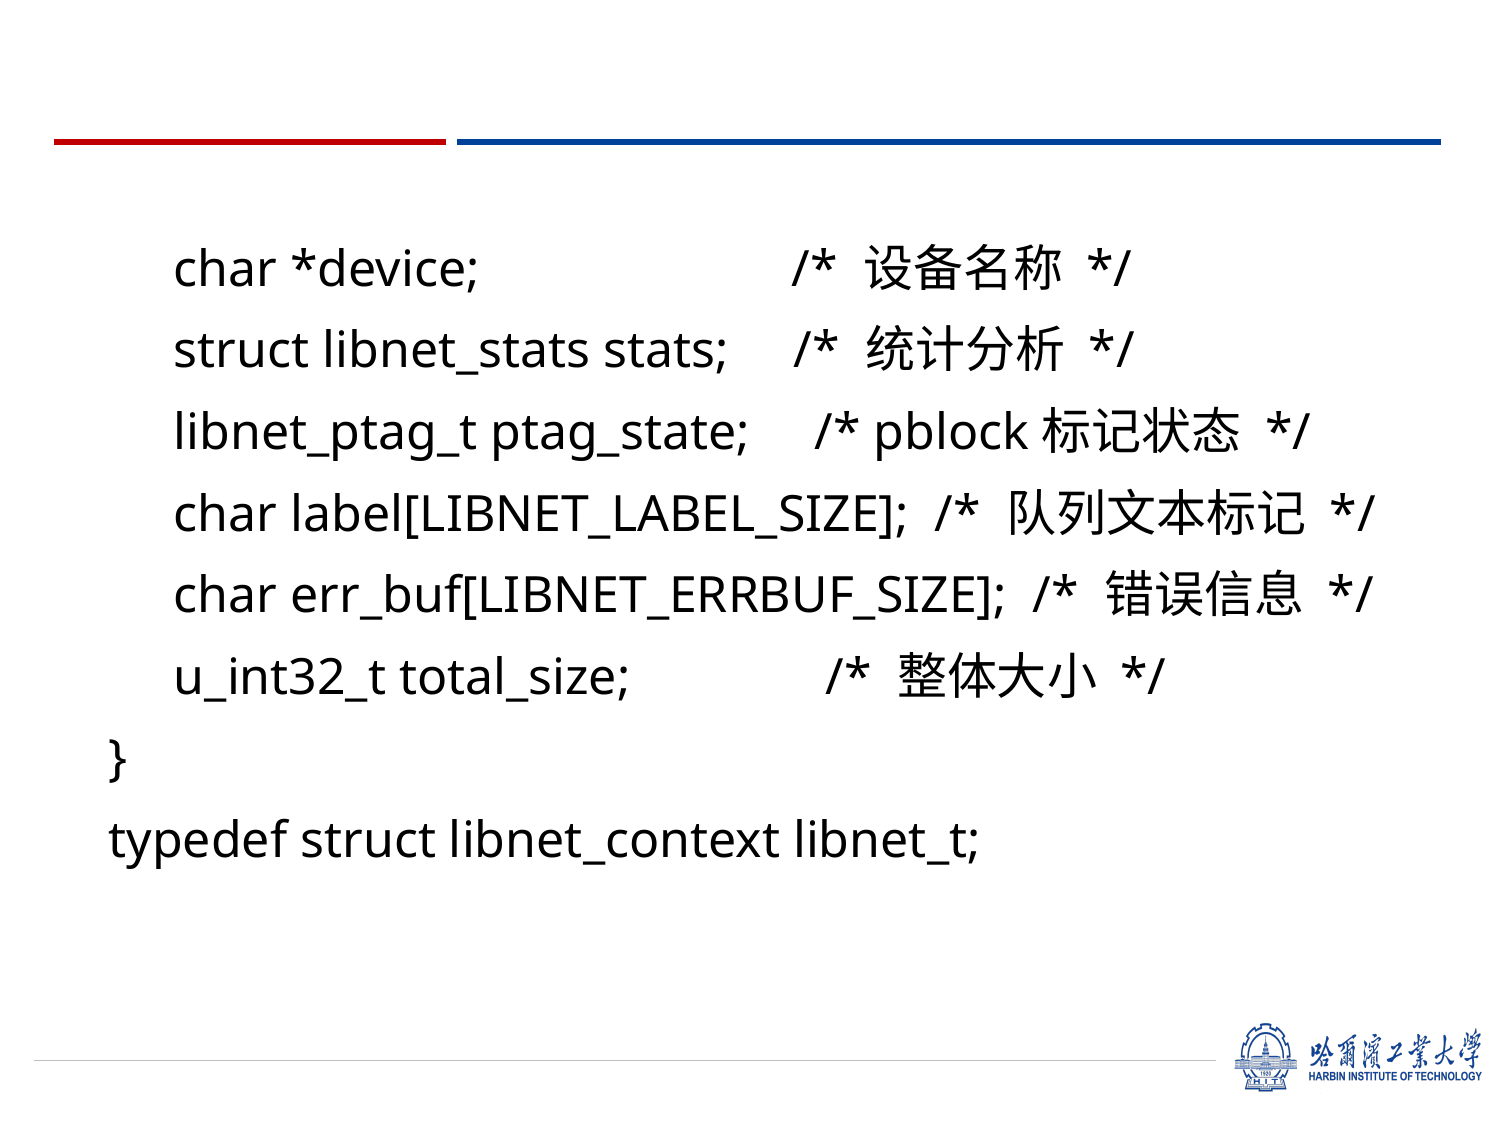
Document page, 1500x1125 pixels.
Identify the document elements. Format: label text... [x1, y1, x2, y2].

slide_number [1059, 1042, 1397, 1103]
list char *device; /* 设备名称 */ struct libnet_stats stats; /* 统计分析 */ libnet_ptag_t ptag_state; /* pblock标记状态 */ char label[LIBNET_LABEL_SIZE]; /* 队列文本标记 */ char err_buf[LIBNET_ERRBUF_SIZE]; /* 错误信息 */ u_int32_t total_size; /* 整体大小 */ } typedef struct libnet_context libnet_t; [93, 222, 1432, 991]
picture [1204, 1023, 1482, 1094]
